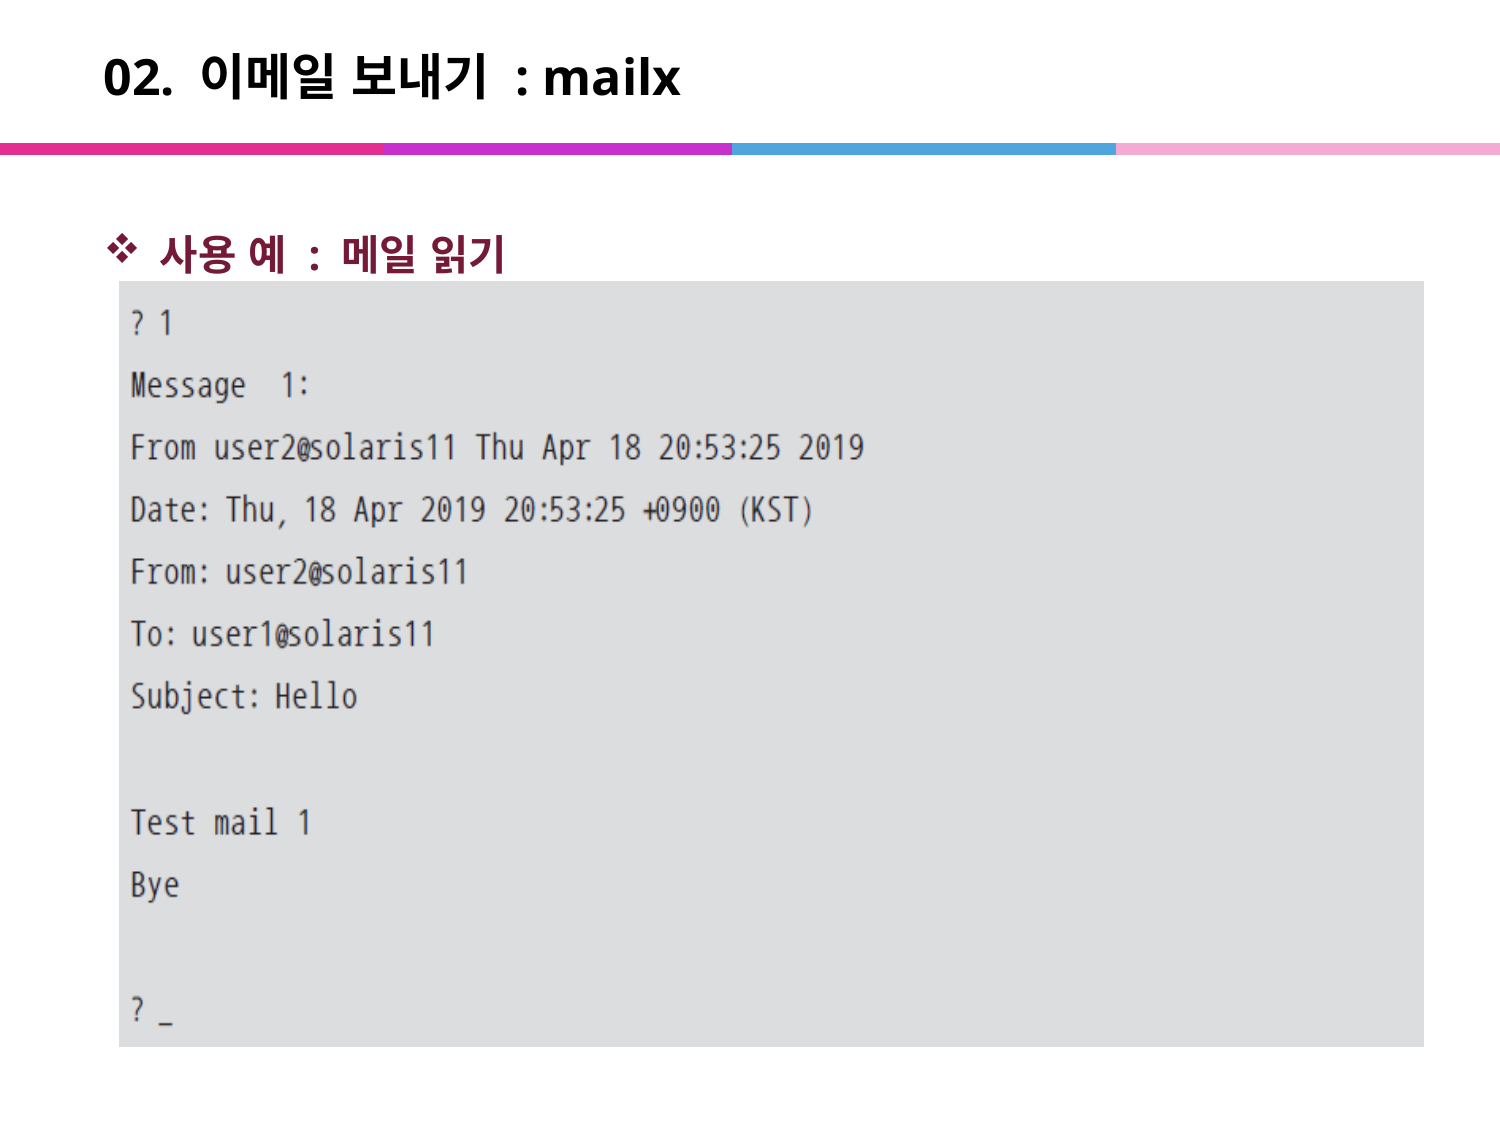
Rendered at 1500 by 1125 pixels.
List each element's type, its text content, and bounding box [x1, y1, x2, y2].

list 사용 예 : 메일 읽기 [88, 196, 1448, 1083]
picture [119, 280, 1424, 1047]
title 02. 이메일 보내기 : mailx [88, 30, 1330, 121]
